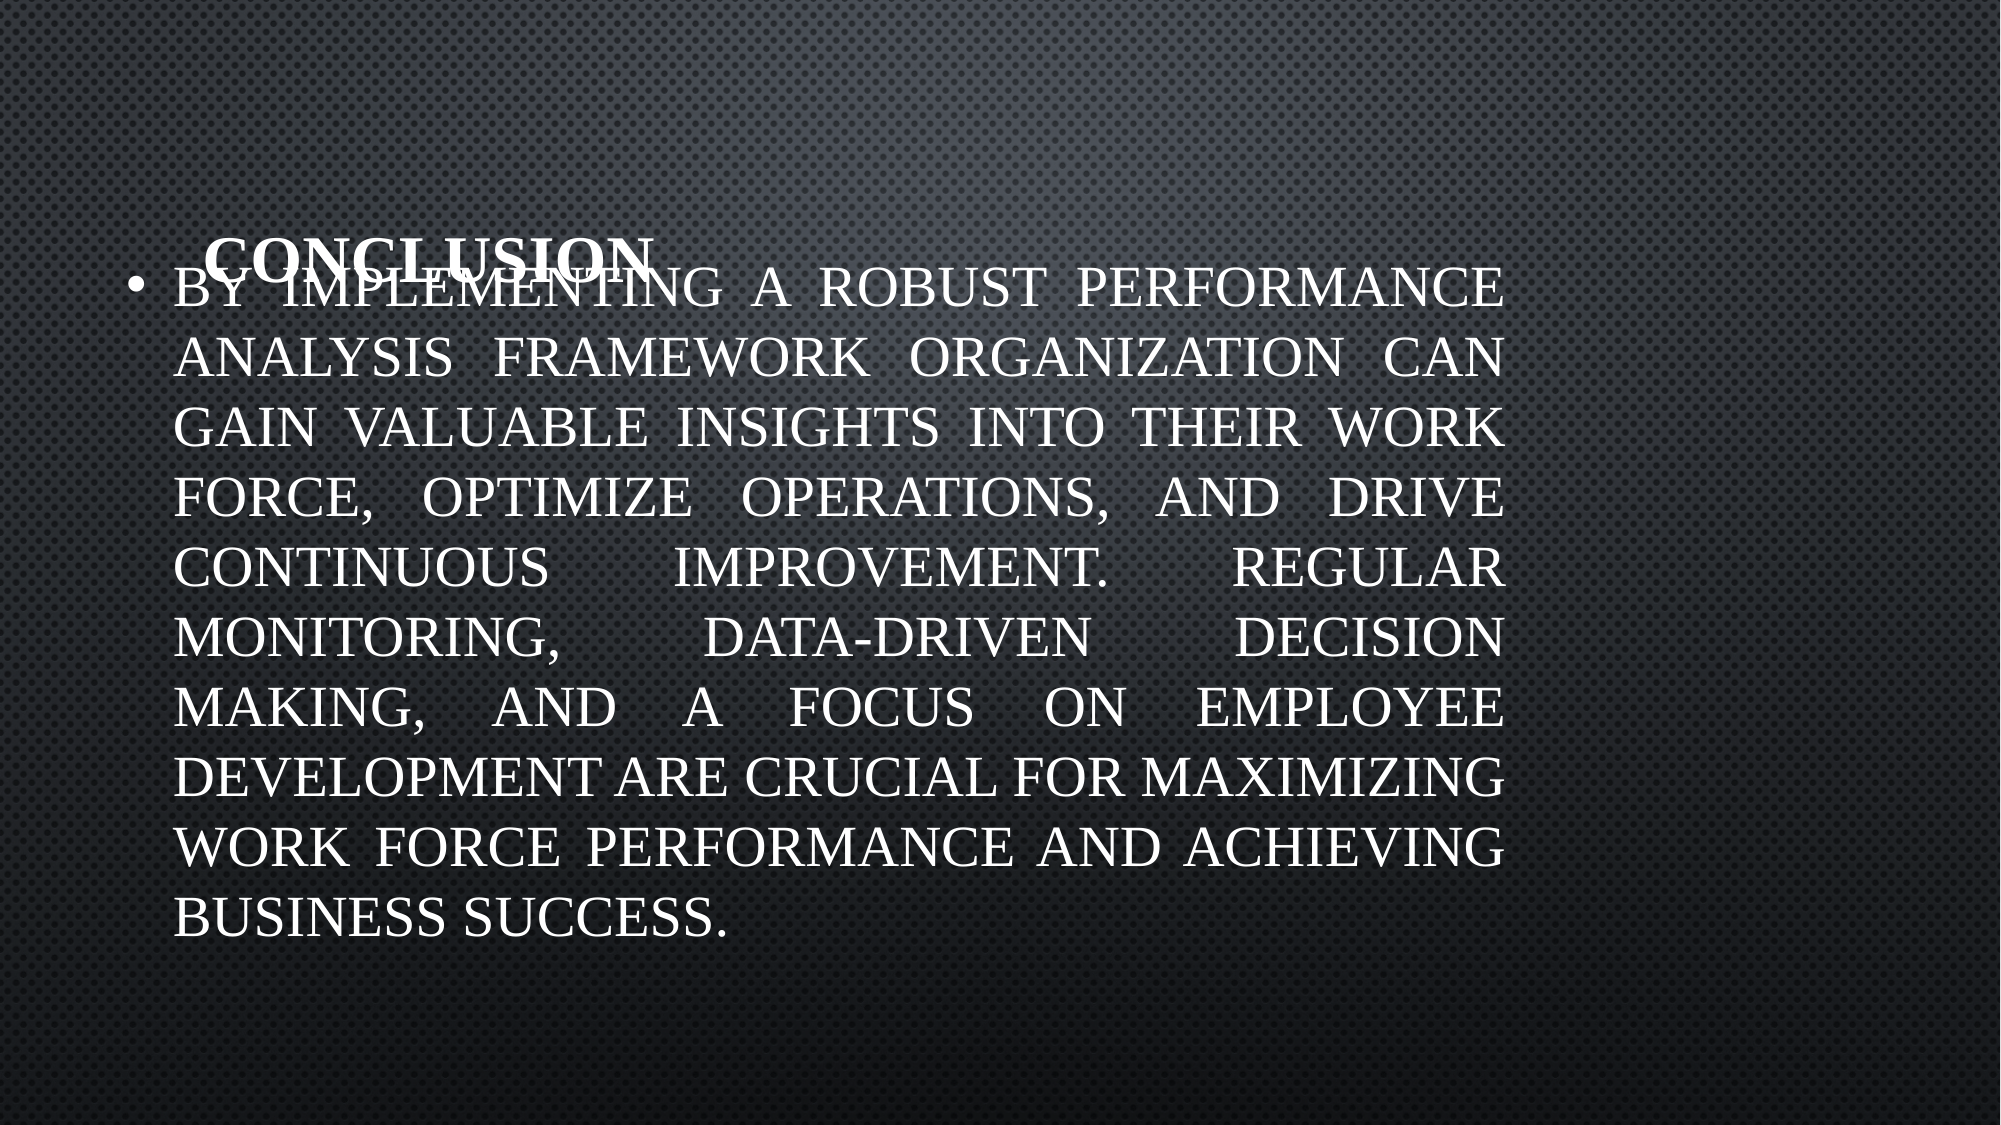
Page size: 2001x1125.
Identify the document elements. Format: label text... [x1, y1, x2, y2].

list By implementing a robust performance analysis framework organization can gain valuable insights into their work force, optimize operations, and drive continuous improvement. Regular monitoring, data-driven decision making, and a focus on employee development are crucial for maximizing work force performance and achieving business success. [110, 204, 1522, 992]
title CONCLUSION [186, 99, 1813, 413]
